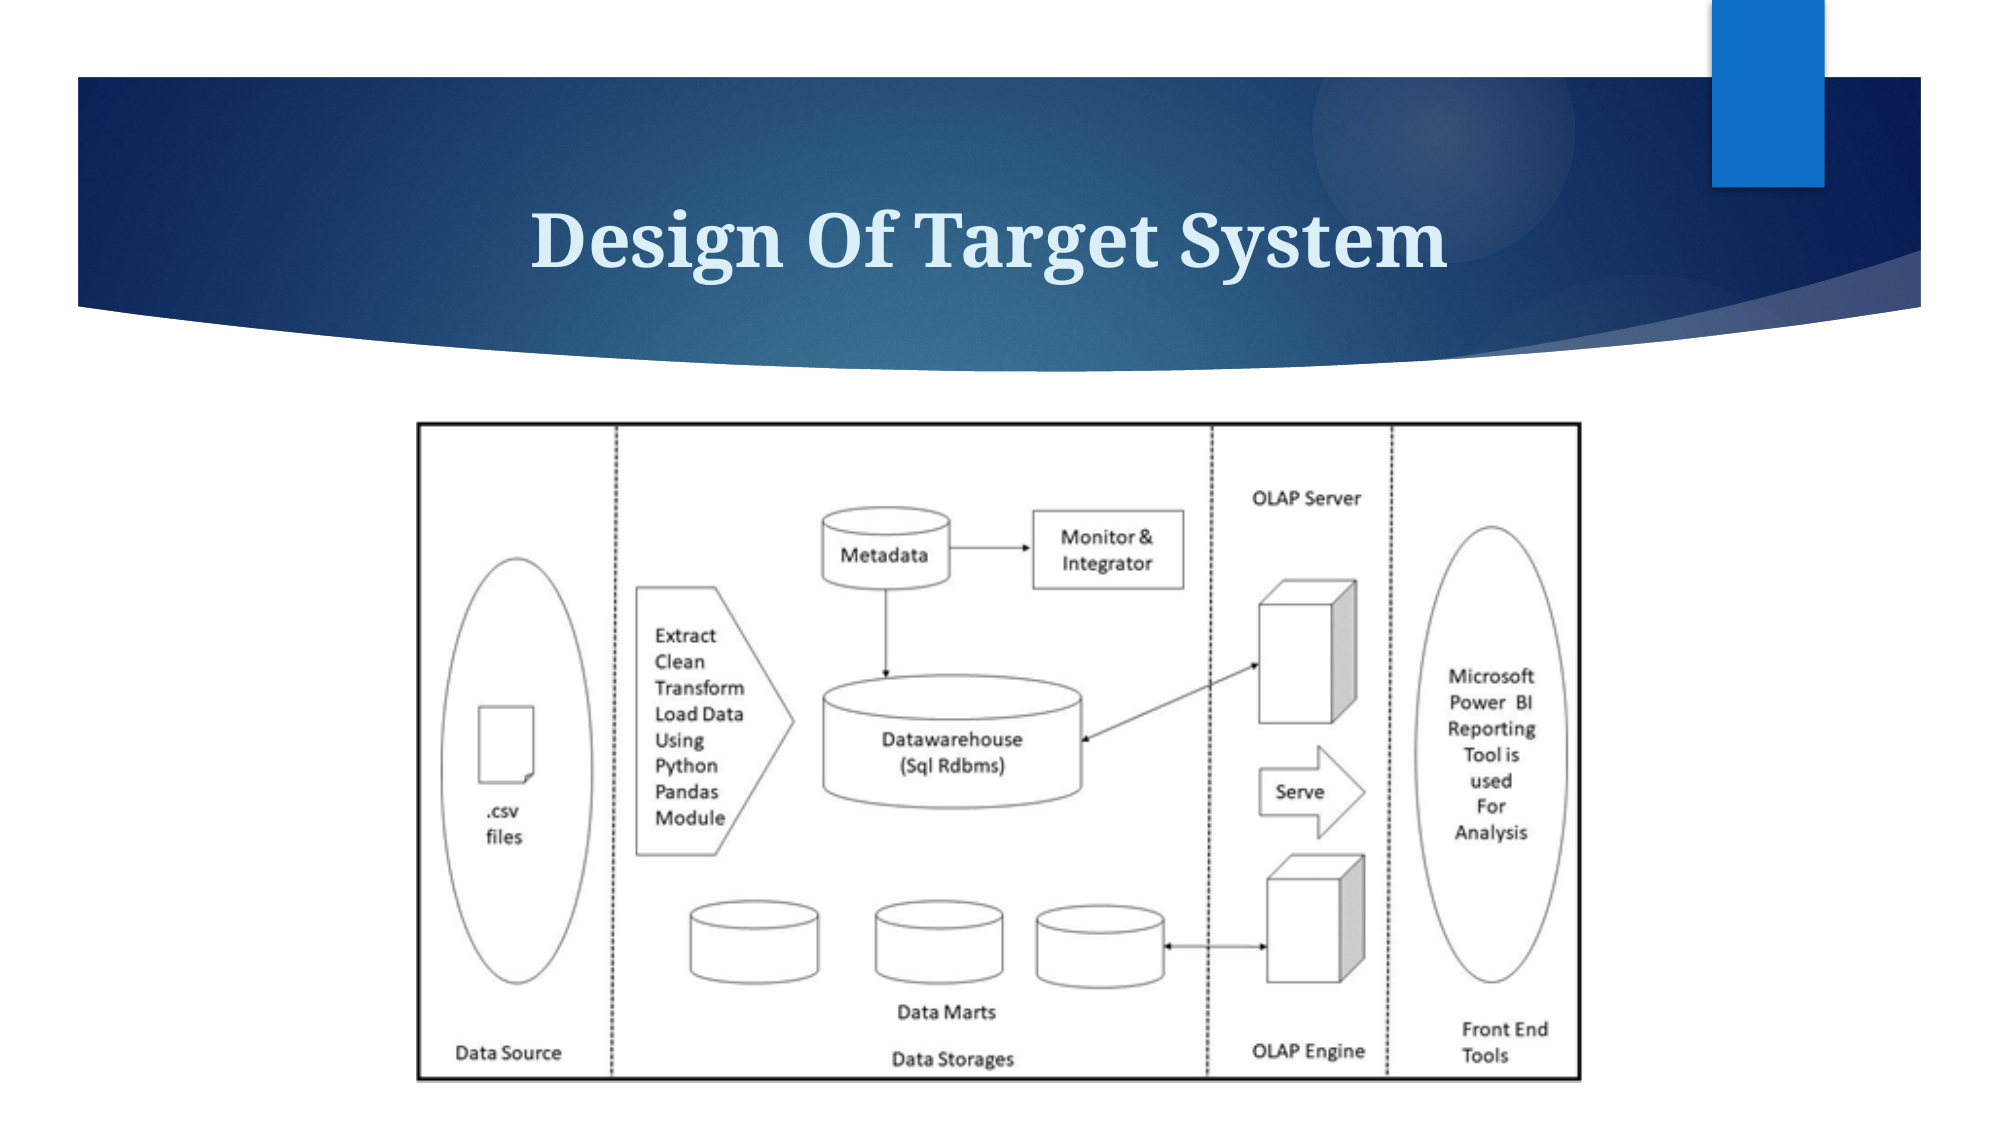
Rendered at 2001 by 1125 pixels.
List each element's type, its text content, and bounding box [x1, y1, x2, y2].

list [416, 421, 1584, 1083]
title Design Of Target System [281, 179, 1719, 296]
